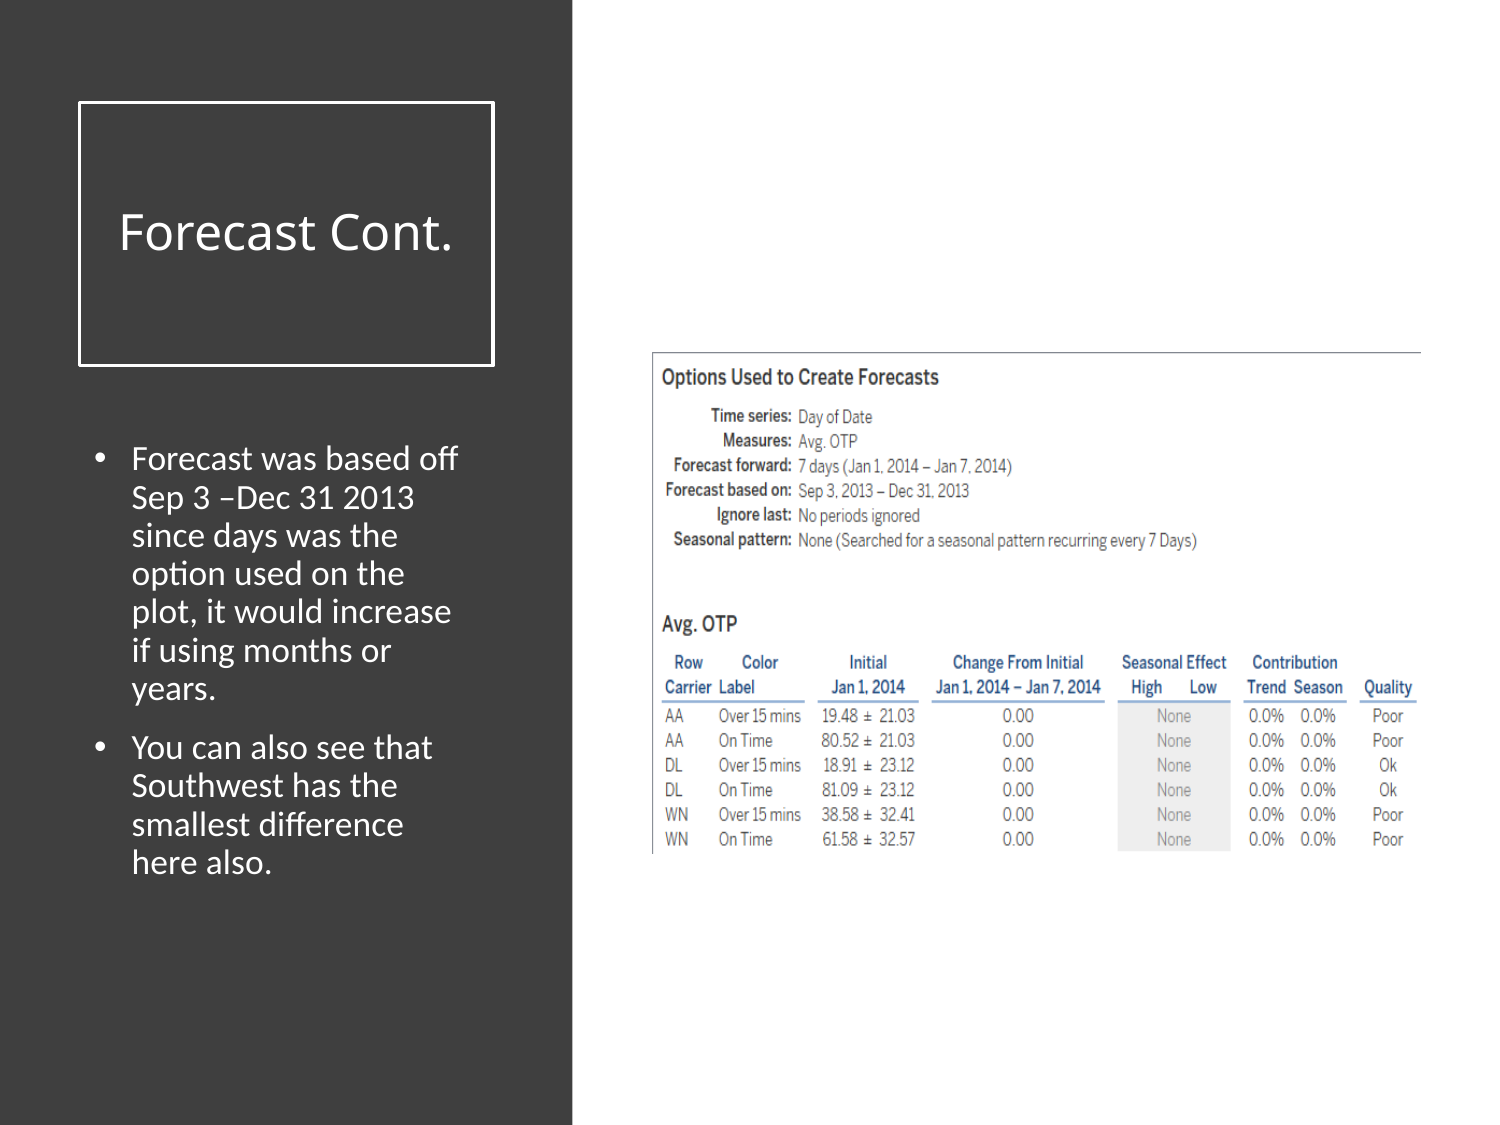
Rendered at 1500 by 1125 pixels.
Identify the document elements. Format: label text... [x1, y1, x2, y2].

picture [651, 352, 1421, 854]
title Forecast Cont. [79, 102, 493, 366]
list Forecast was based off Sep 3 –Dec 31 2013 since days was the option used on the plot, it would increase if using months or years. You can also see that Southwest has the smallest difference here also. [79, 432, 493, 994]
text_box [0, 0, 573, 1125]
